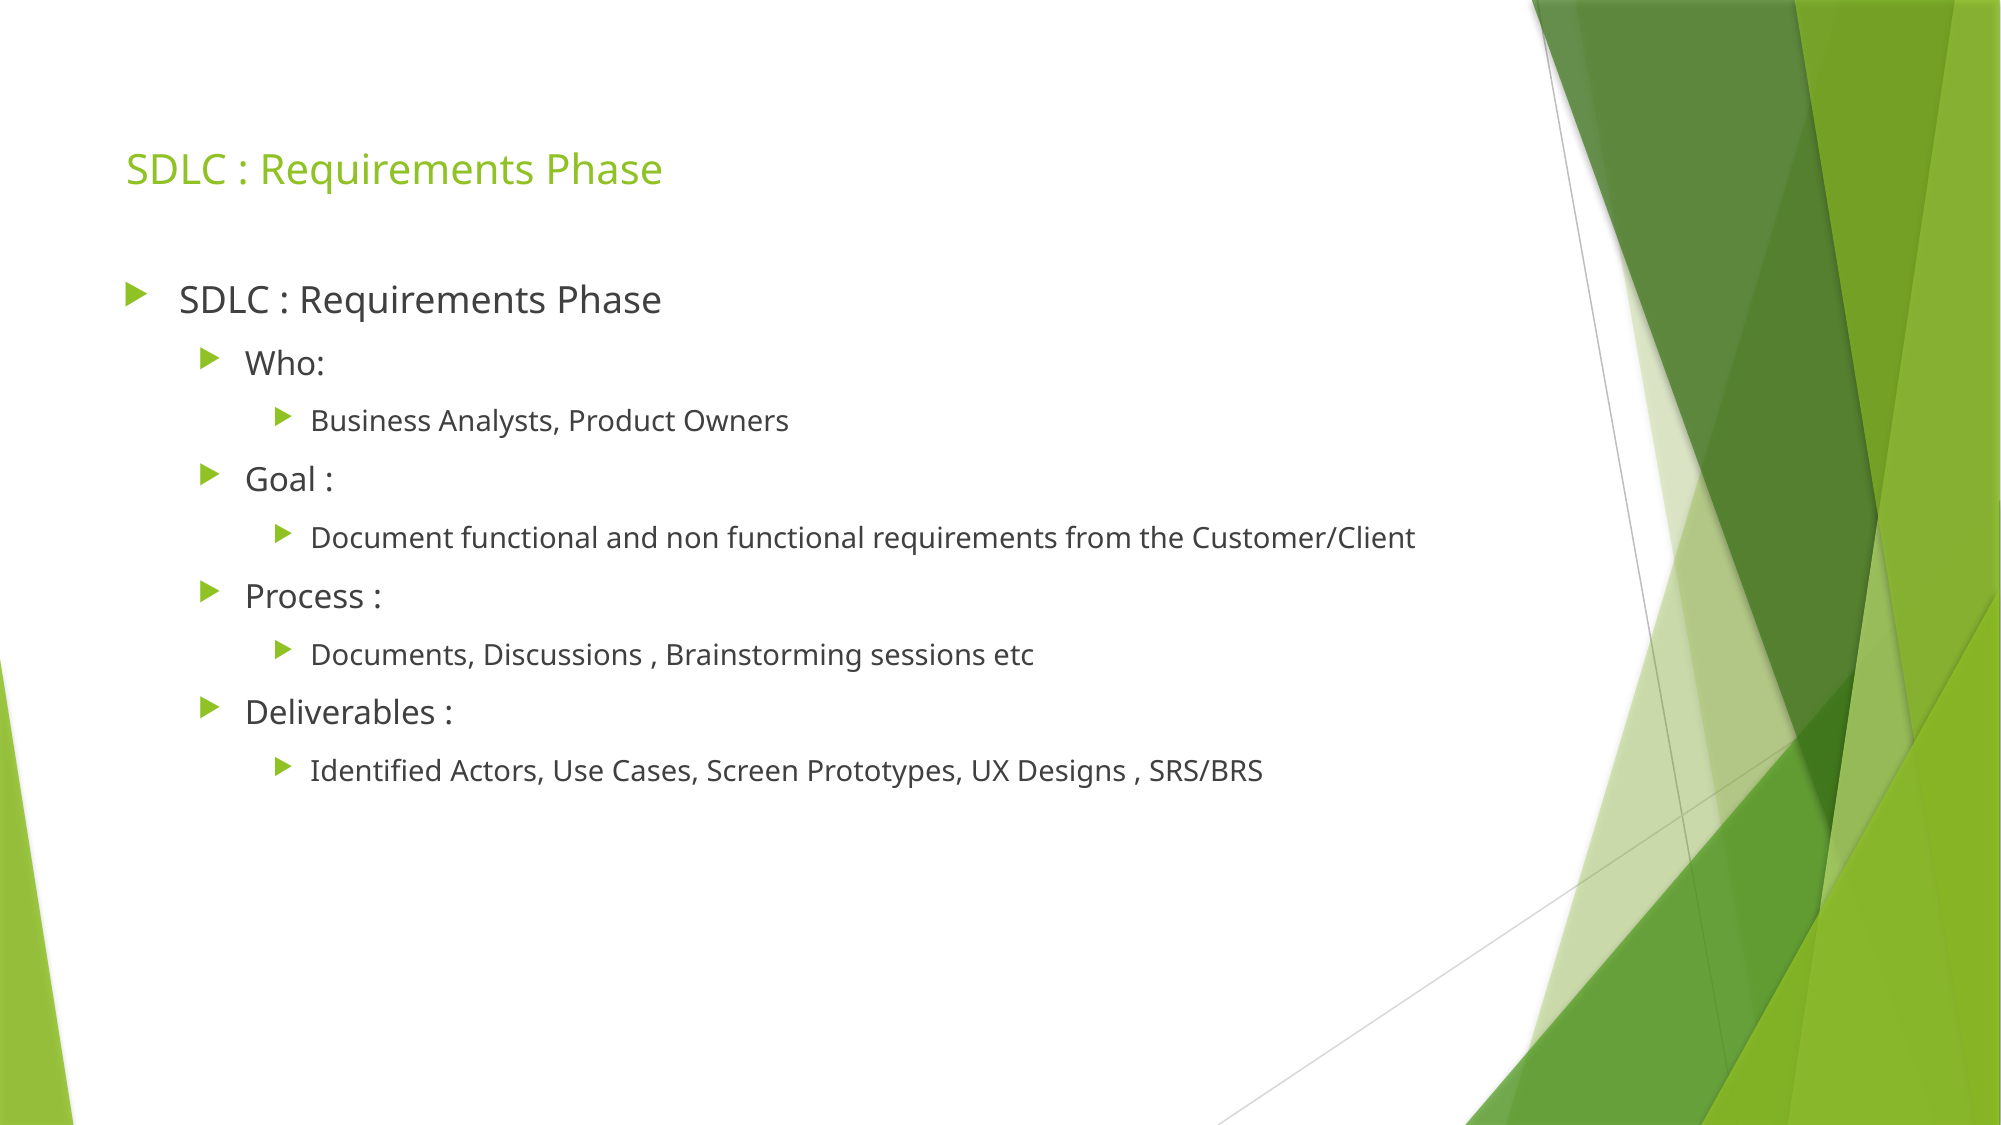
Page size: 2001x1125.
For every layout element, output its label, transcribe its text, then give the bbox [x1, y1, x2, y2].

list SDLC : Requirements Phase Who: Business Analysts, Product Owners Goal : Document functional and non functional requirements from the Customer/Client Process : Documents, Discussions , Brainstorming sessions etc Deliverables : Identified Actors, Use Cases, Screen Prototypes, UX Designs , SRS/BRS [107, 202, 1578, 1102]
title SDLC : Requirements Phase [111, 99, 1522, 200]
